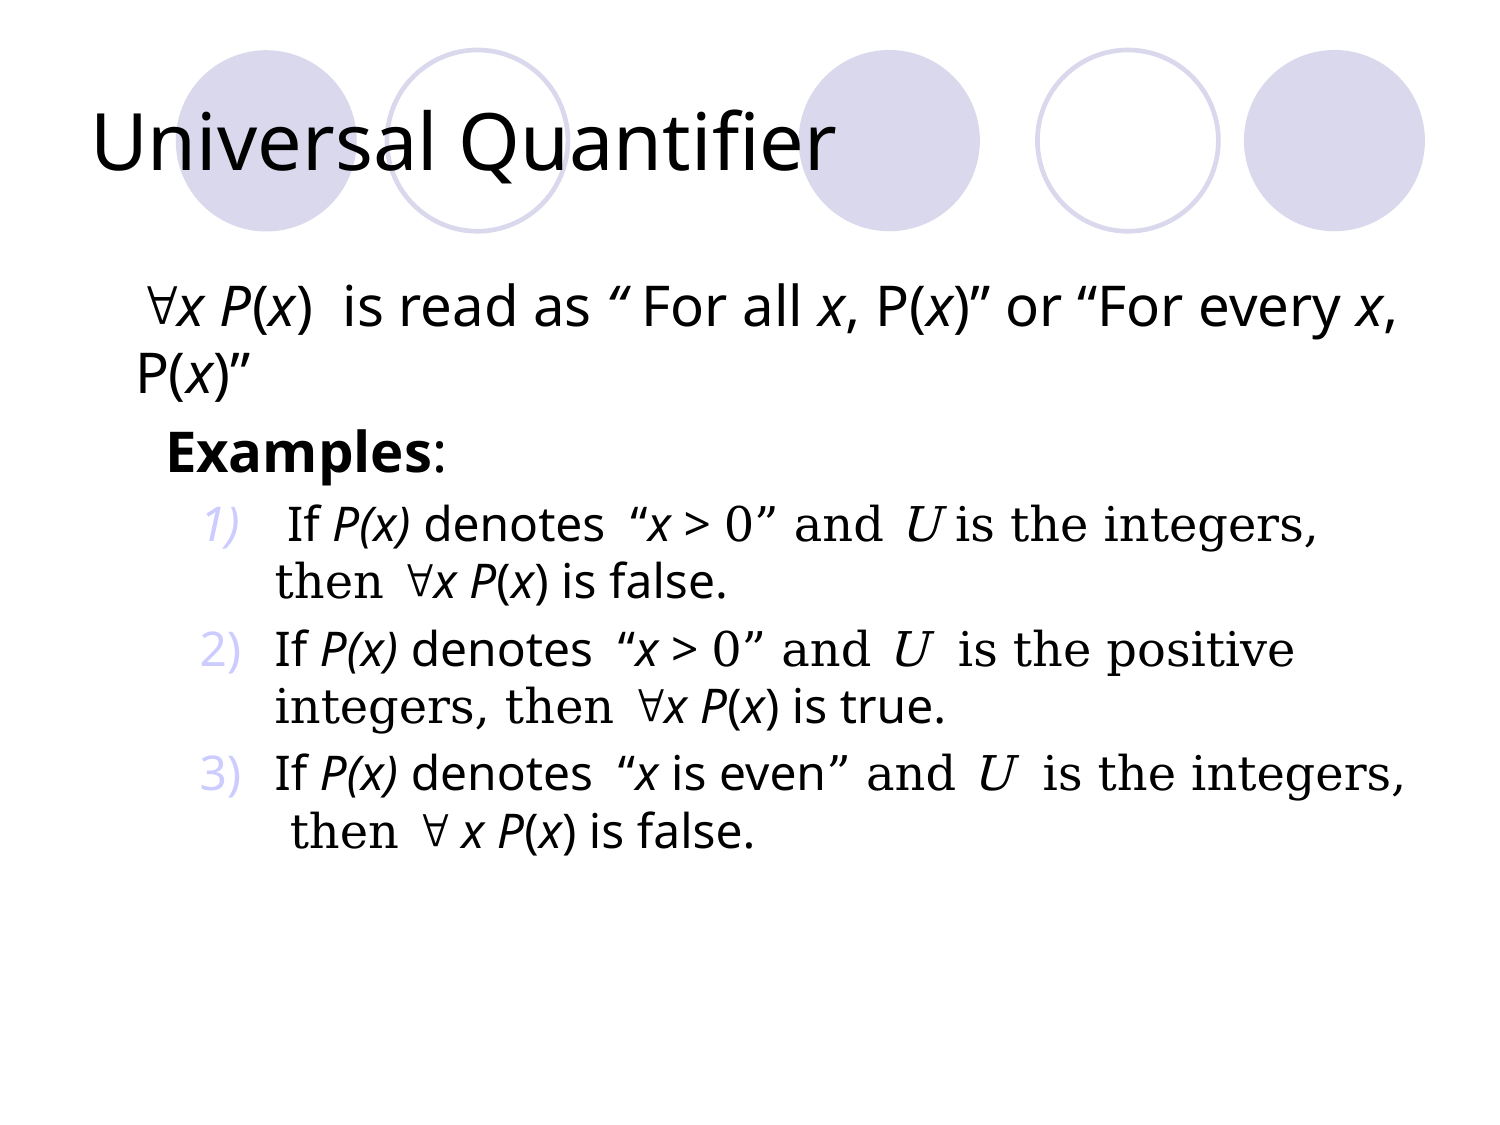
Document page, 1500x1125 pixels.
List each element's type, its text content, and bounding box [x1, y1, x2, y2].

list x P(x) is read as “ For all x, P(x)” or “For every x, P(x)” Examples: If P(x) denotes “x > 0” and U is the integers, then x P(x) is false. If P(x) denotes “x > 0” and U is the positive integers, then x P(x) is true. If P(x) denotes “x is even” and U is the integers, then  x P(x) is false. [75, 262, 1425, 1006]
title Universal Quantifier [75, 45, 1425, 233]
